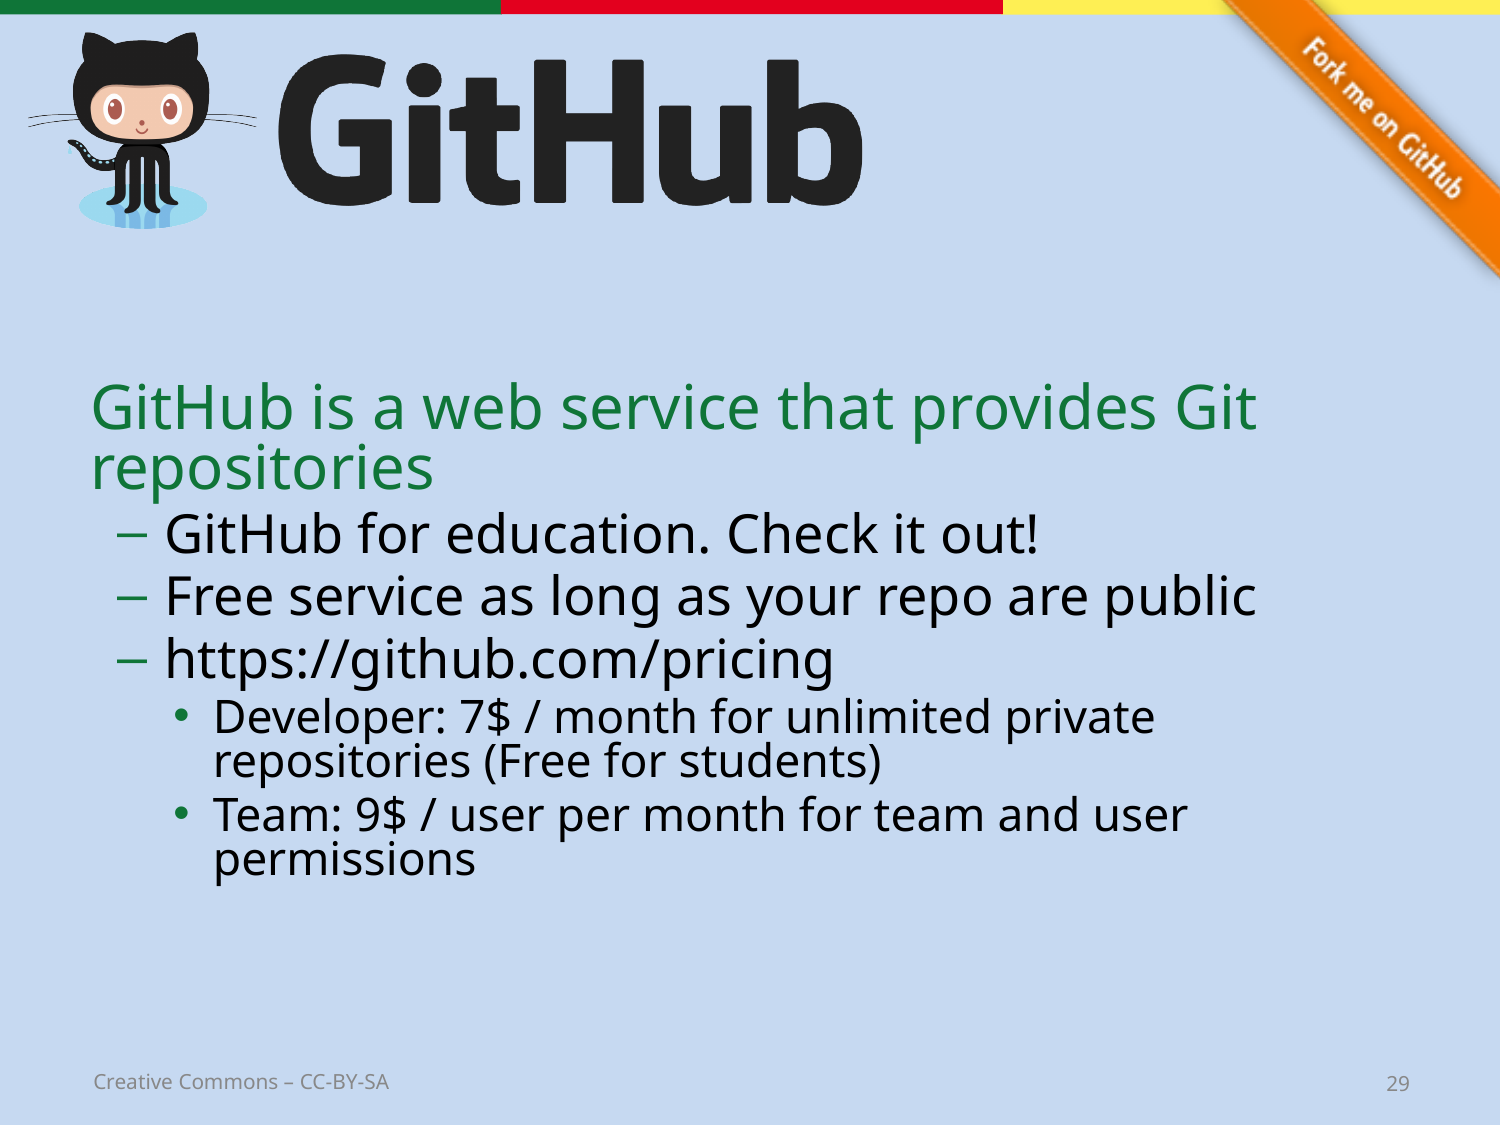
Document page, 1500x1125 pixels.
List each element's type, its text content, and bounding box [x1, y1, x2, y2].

picture [19, 28, 266, 233]
slide_number 29 [1074, 1066, 1425, 1103]
picture [1190, 0, 1500, 311]
list GitHub is a web service that provides Git repositories GitHub for education. Check it out! Free service as long as your repo are public https://github.com/pricing Developer: 7$ / month for unlimited private repositories (Free for students) Team: 9$ / user per month for team and user permissions [75, 262, 1425, 1005]
picture [278, 53, 864, 207]
